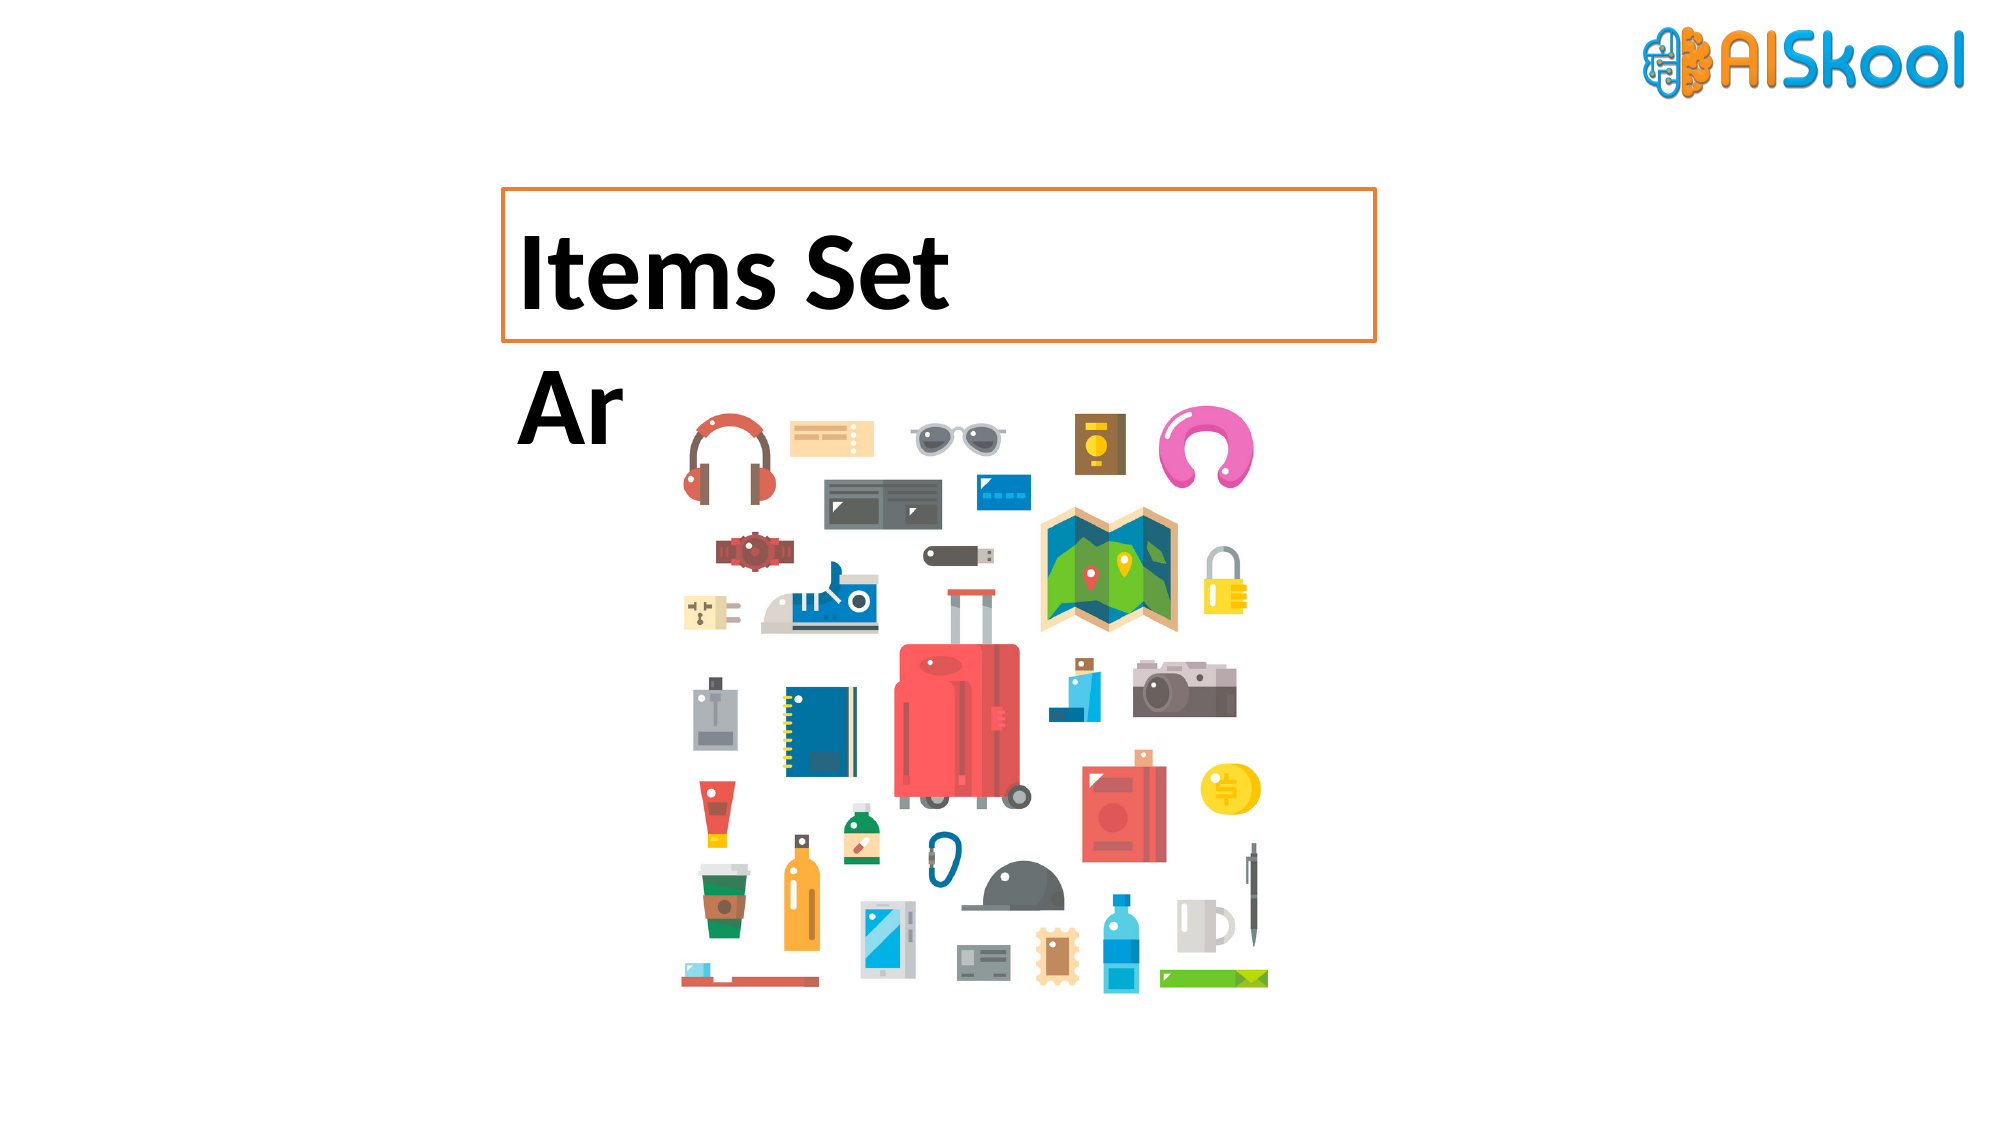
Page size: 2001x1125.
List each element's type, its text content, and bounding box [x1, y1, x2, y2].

picture [1641, 23, 1967, 101]
text_box Items Set Analysis [502, 189, 1375, 341]
picture [622, 358, 1303, 1038]
